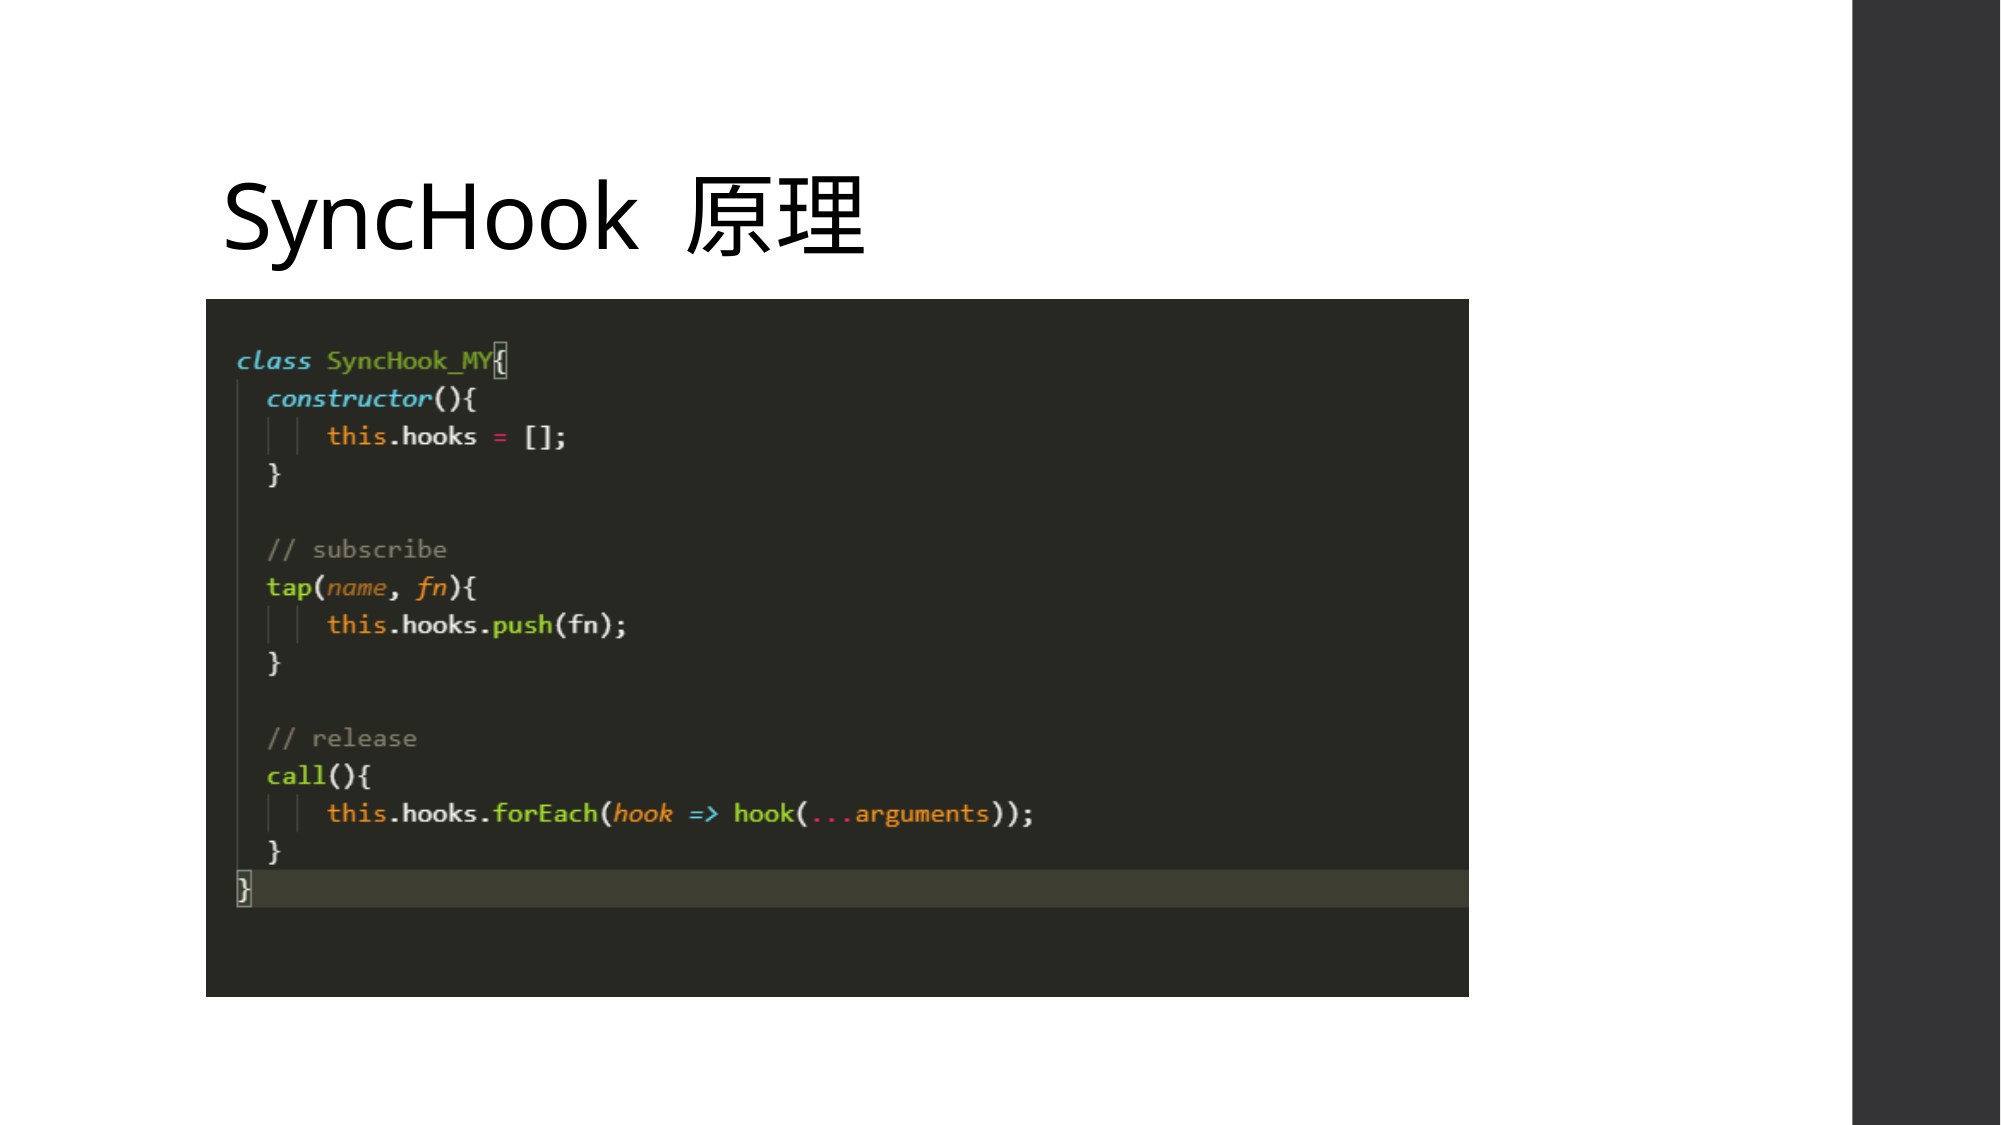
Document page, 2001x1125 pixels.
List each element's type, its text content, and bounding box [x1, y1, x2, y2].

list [206, 299, 1469, 997]
title SyncHook 原理 [206, 60, 1797, 278]
